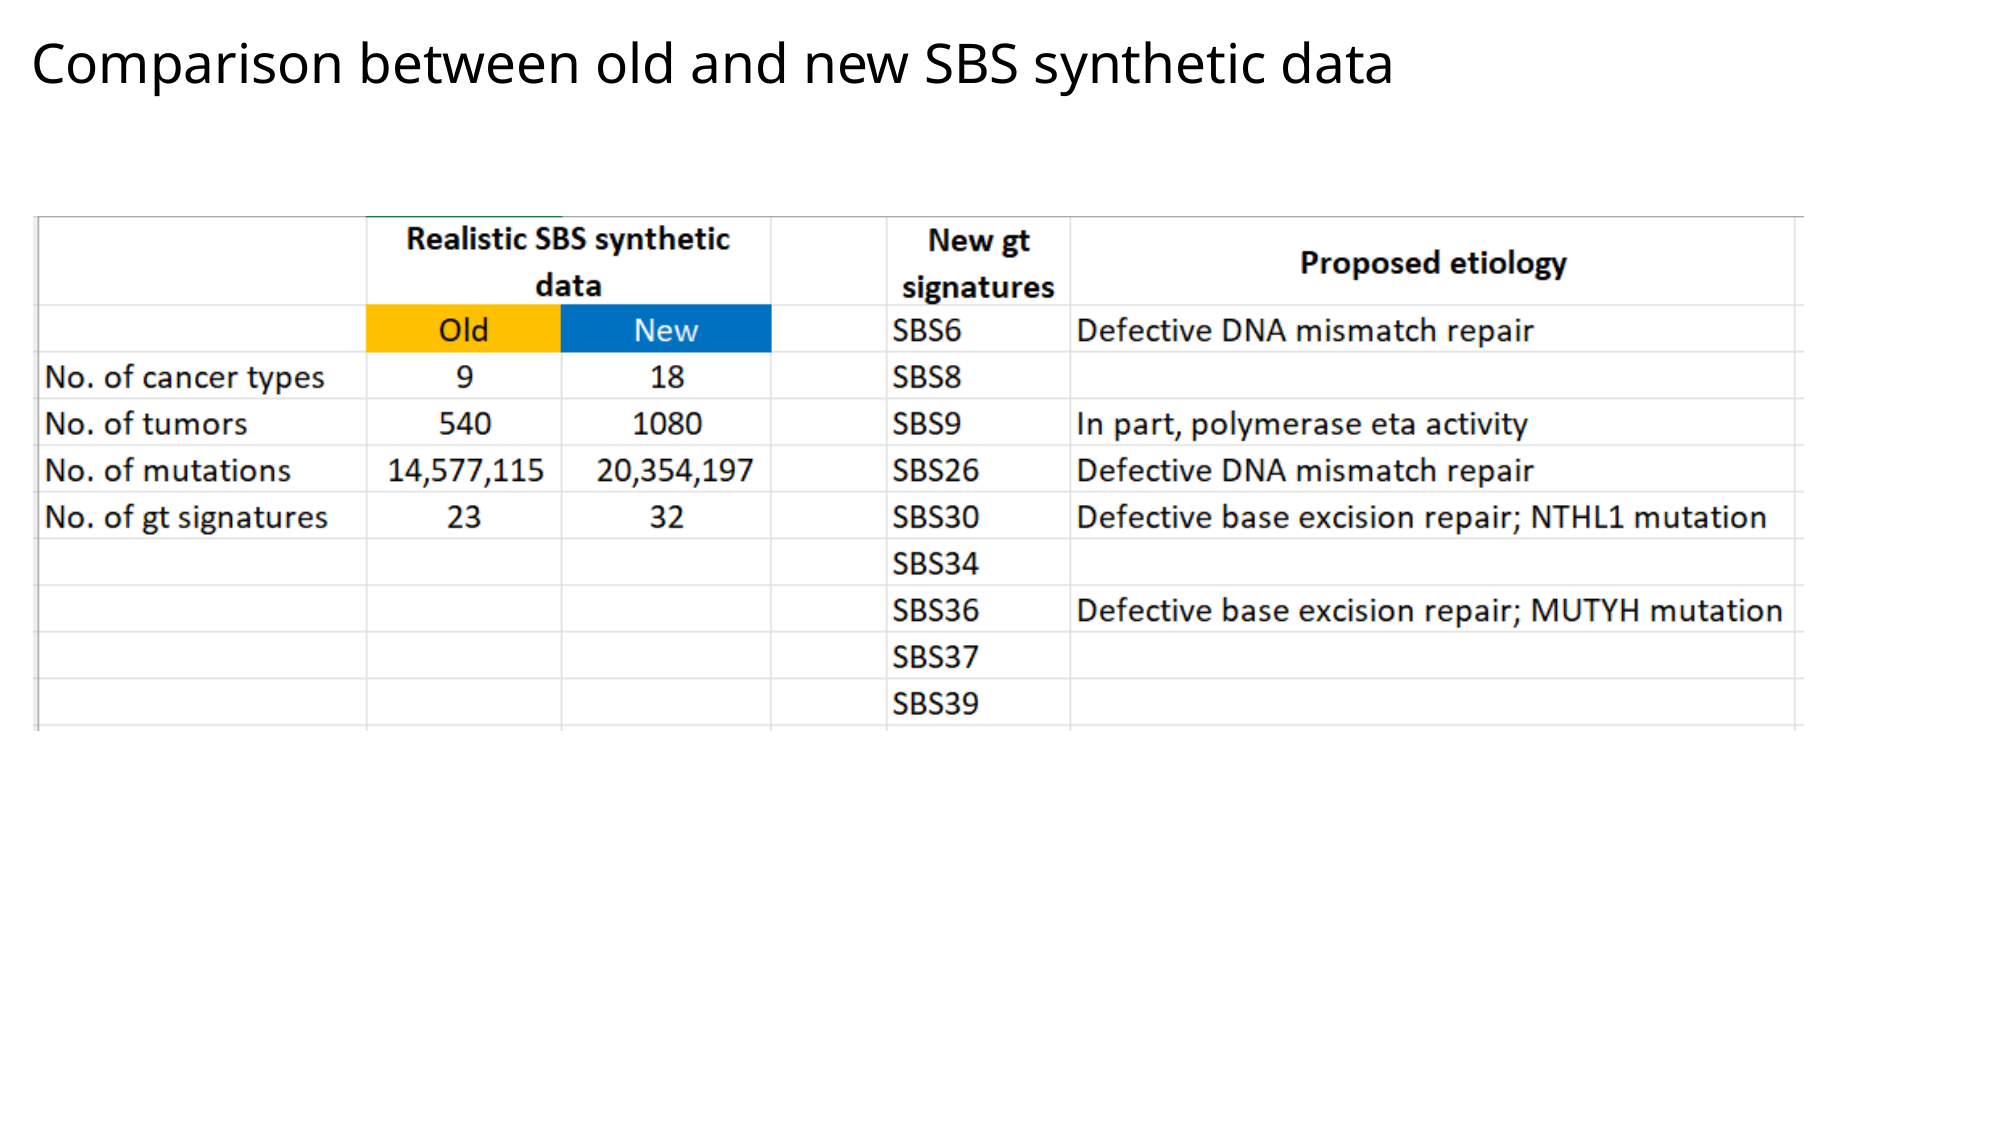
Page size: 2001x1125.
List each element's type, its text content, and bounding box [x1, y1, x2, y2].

picture [33, 216, 1804, 731]
text_box Comparison between old and new SBS synthetic data [16, 22, 1851, 106]
